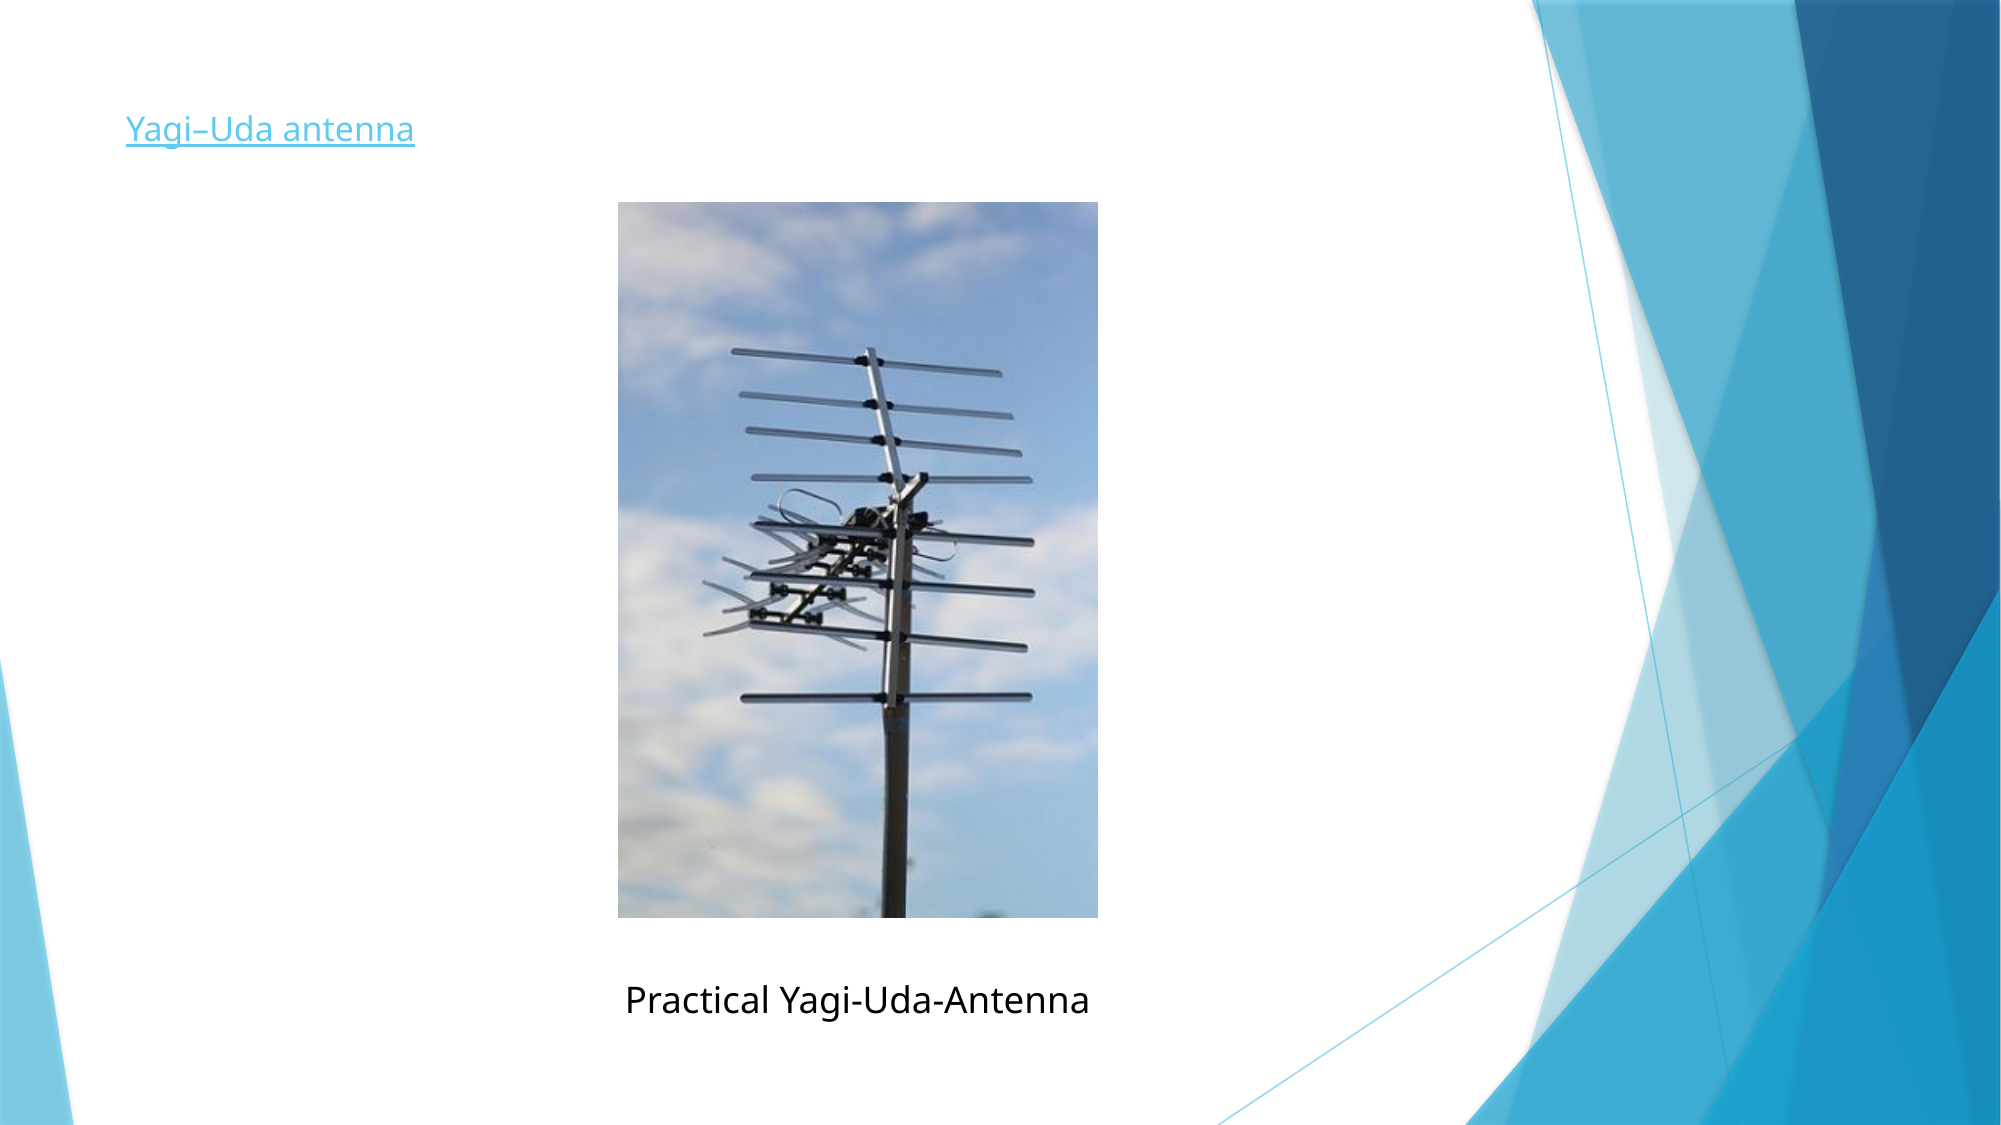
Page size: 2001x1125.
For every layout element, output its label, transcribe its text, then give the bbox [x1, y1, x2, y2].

title Yagi–Uda antenna [111, 99, 1522, 203]
text_box Practical Yagi-Uda-Antenna [152, 969, 1563, 1073]
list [617, 202, 1098, 919]
